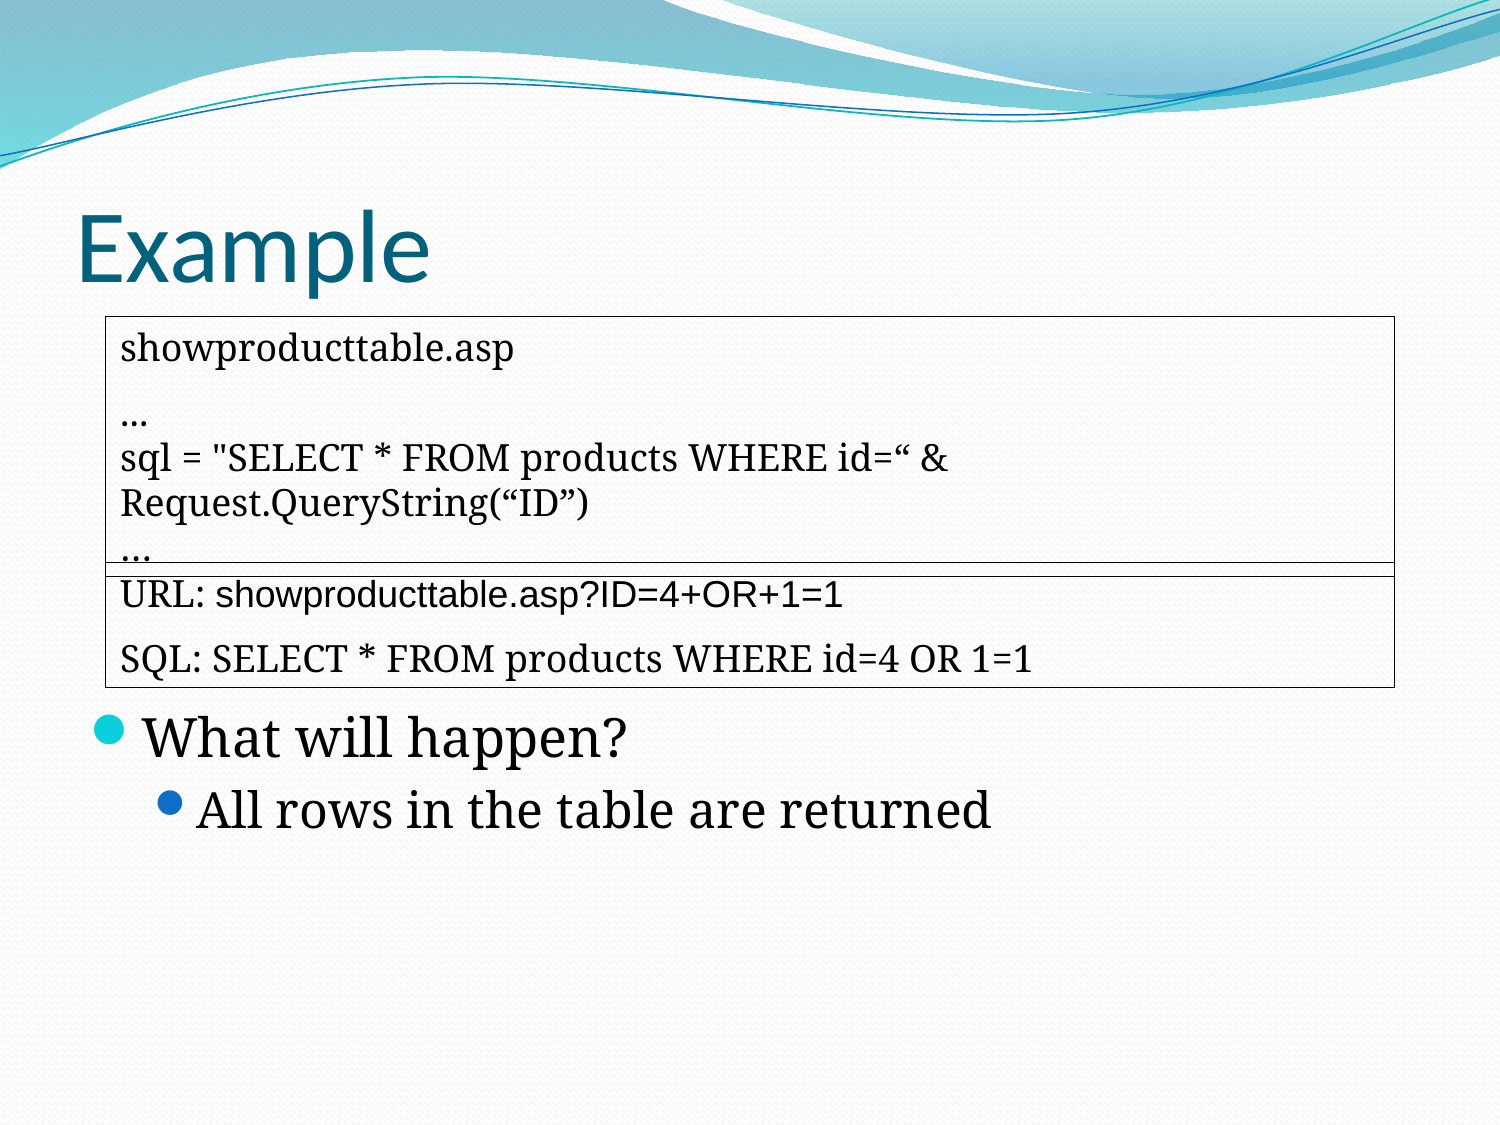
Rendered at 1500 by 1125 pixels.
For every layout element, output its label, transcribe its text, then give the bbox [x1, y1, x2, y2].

list What will happen? All rows in the table are returned [75, 317, 1425, 1038]
text_box showproducttable.asp ... sql = "SELECT * FROM products WHERE id=“ & Request.QueryString(“ID”) … [105, 316, 1395, 562]
title Example [75, 115, 1425, 303]
text_box URL: showproducttable.asp?ID=4+OR+1=1 SQL: SELECT * FROM products WHERE id=4 OR 1=1 [105, 562, 1395, 688]
